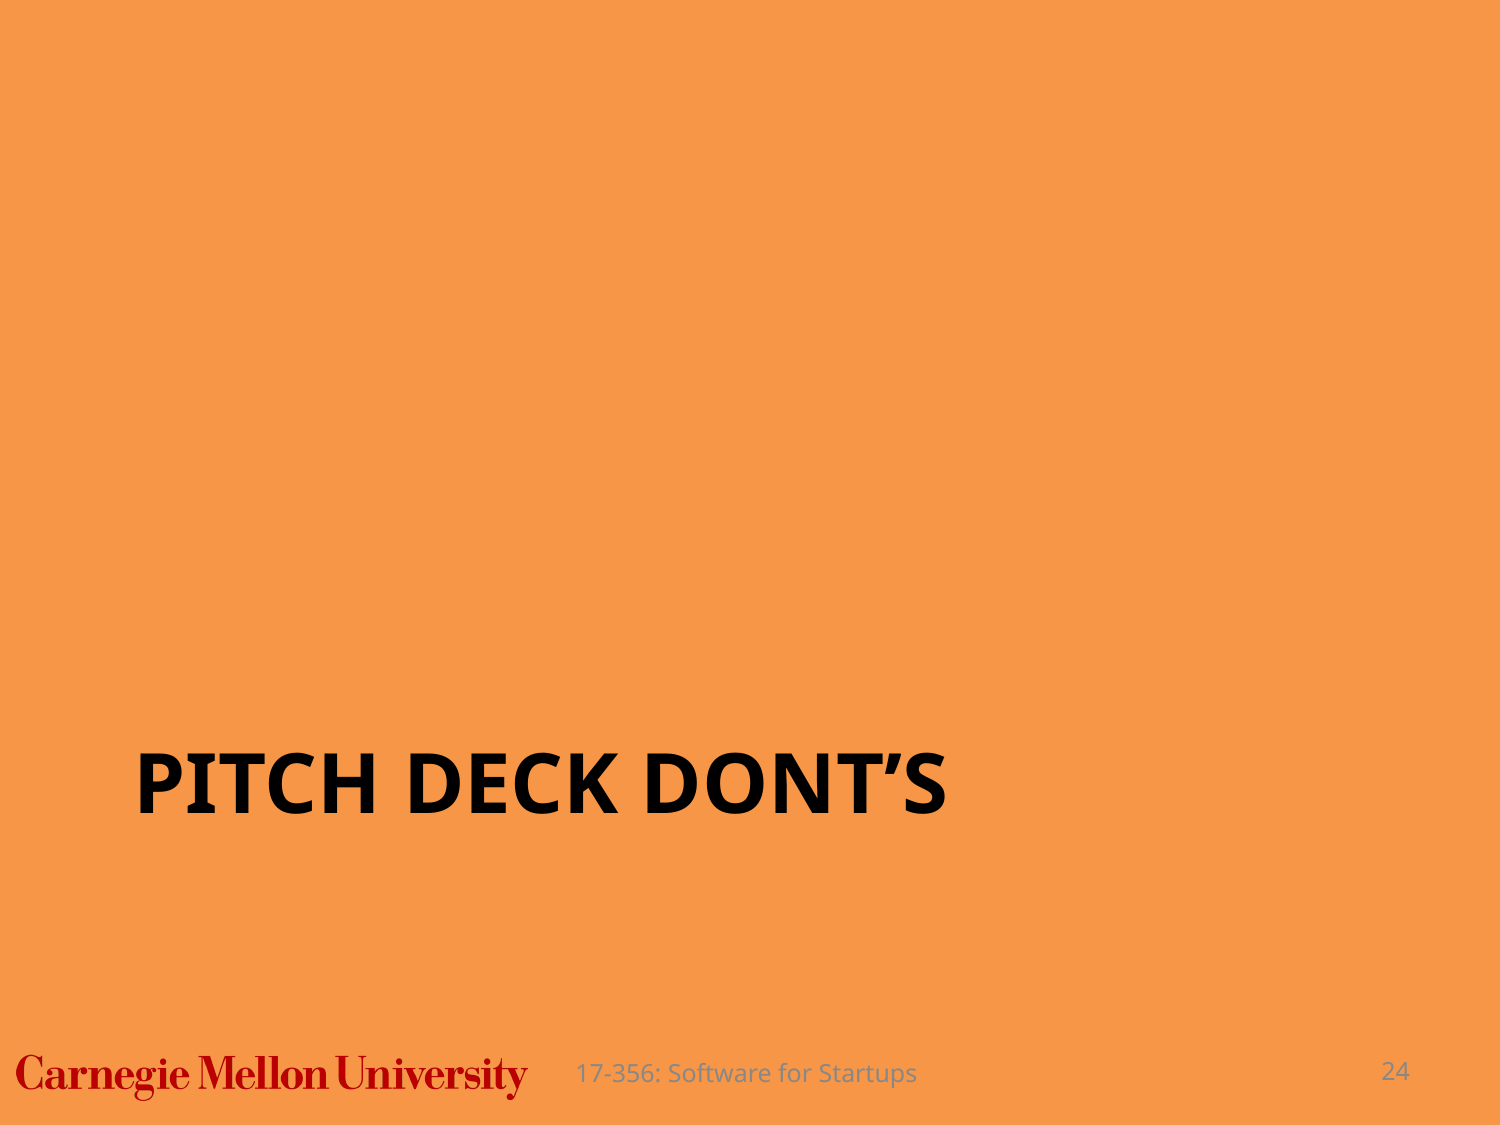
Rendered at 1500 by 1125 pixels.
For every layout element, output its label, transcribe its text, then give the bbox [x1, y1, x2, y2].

title PITCH DECK DONT’S [118, 722, 1394, 947]
picture [16, 1054, 512, 1103]
slide_number ‹#› [1074, 1042, 1425, 1103]
footer 17-356: Software for Startups [512, 1042, 988, 1103]
